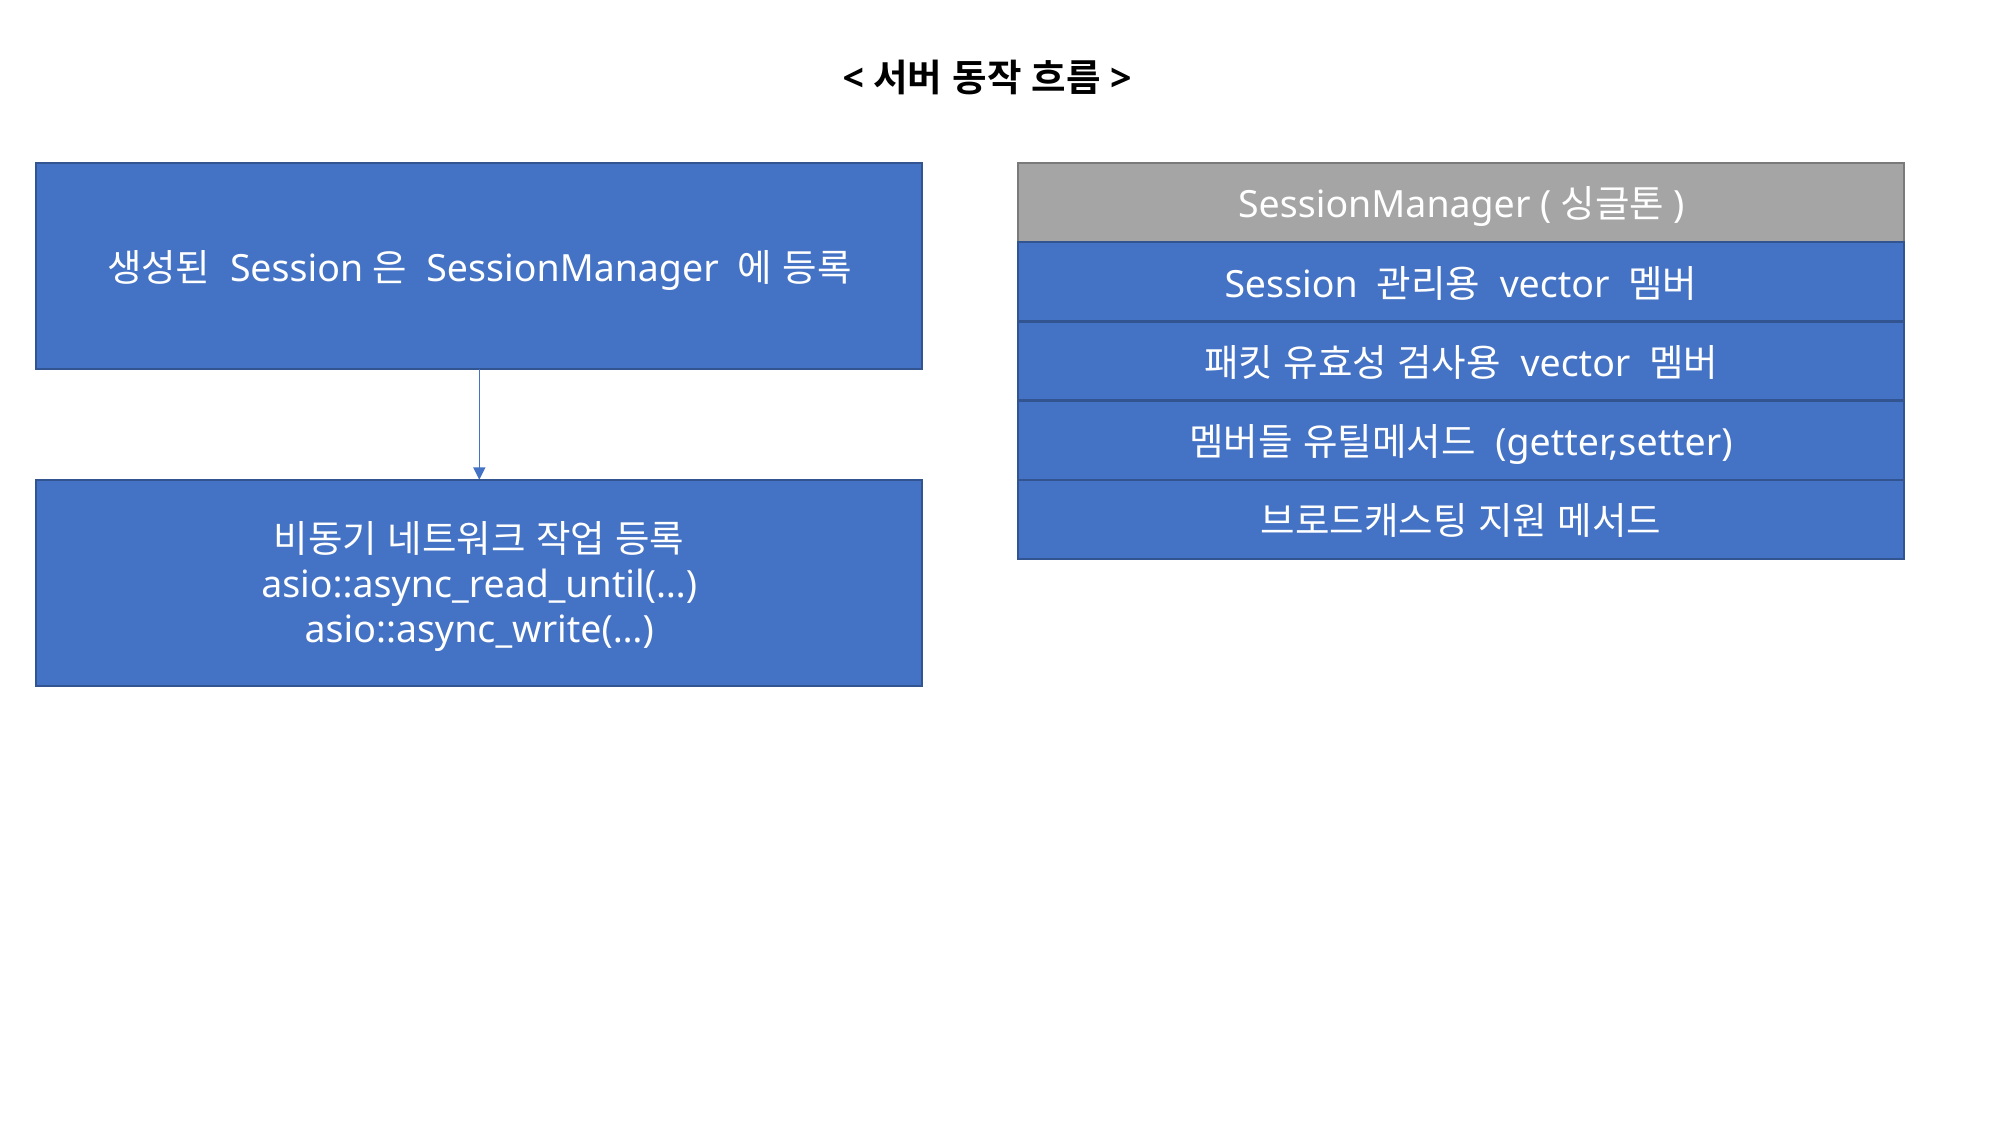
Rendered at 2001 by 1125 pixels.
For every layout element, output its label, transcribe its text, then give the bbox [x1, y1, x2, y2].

text_box 생성된 Session은 SessionManager 에 등록 [35, 162, 923, 370]
text_box <서버 동작 흐름> [463, 46, 1511, 107]
text_box Session 관리용 vector 멤버 [1017, 241, 1905, 320]
text_box 패킷 유효성 검사용 vector 멤버 [1017, 320, 1905, 400]
text_box 멤버들 유틸메서드 (getter,setter) [1017, 400, 1905, 479]
text_box 브로드캐스팅 지원 메서드 [1017, 479, 1905, 560]
text_box 비동기 네트워크 작업 등록 asio::async_read_until(…) asio::async_write(…) [35, 479, 923, 687]
text_box SessionManager (싱글톤) [1017, 162, 1905, 241]
